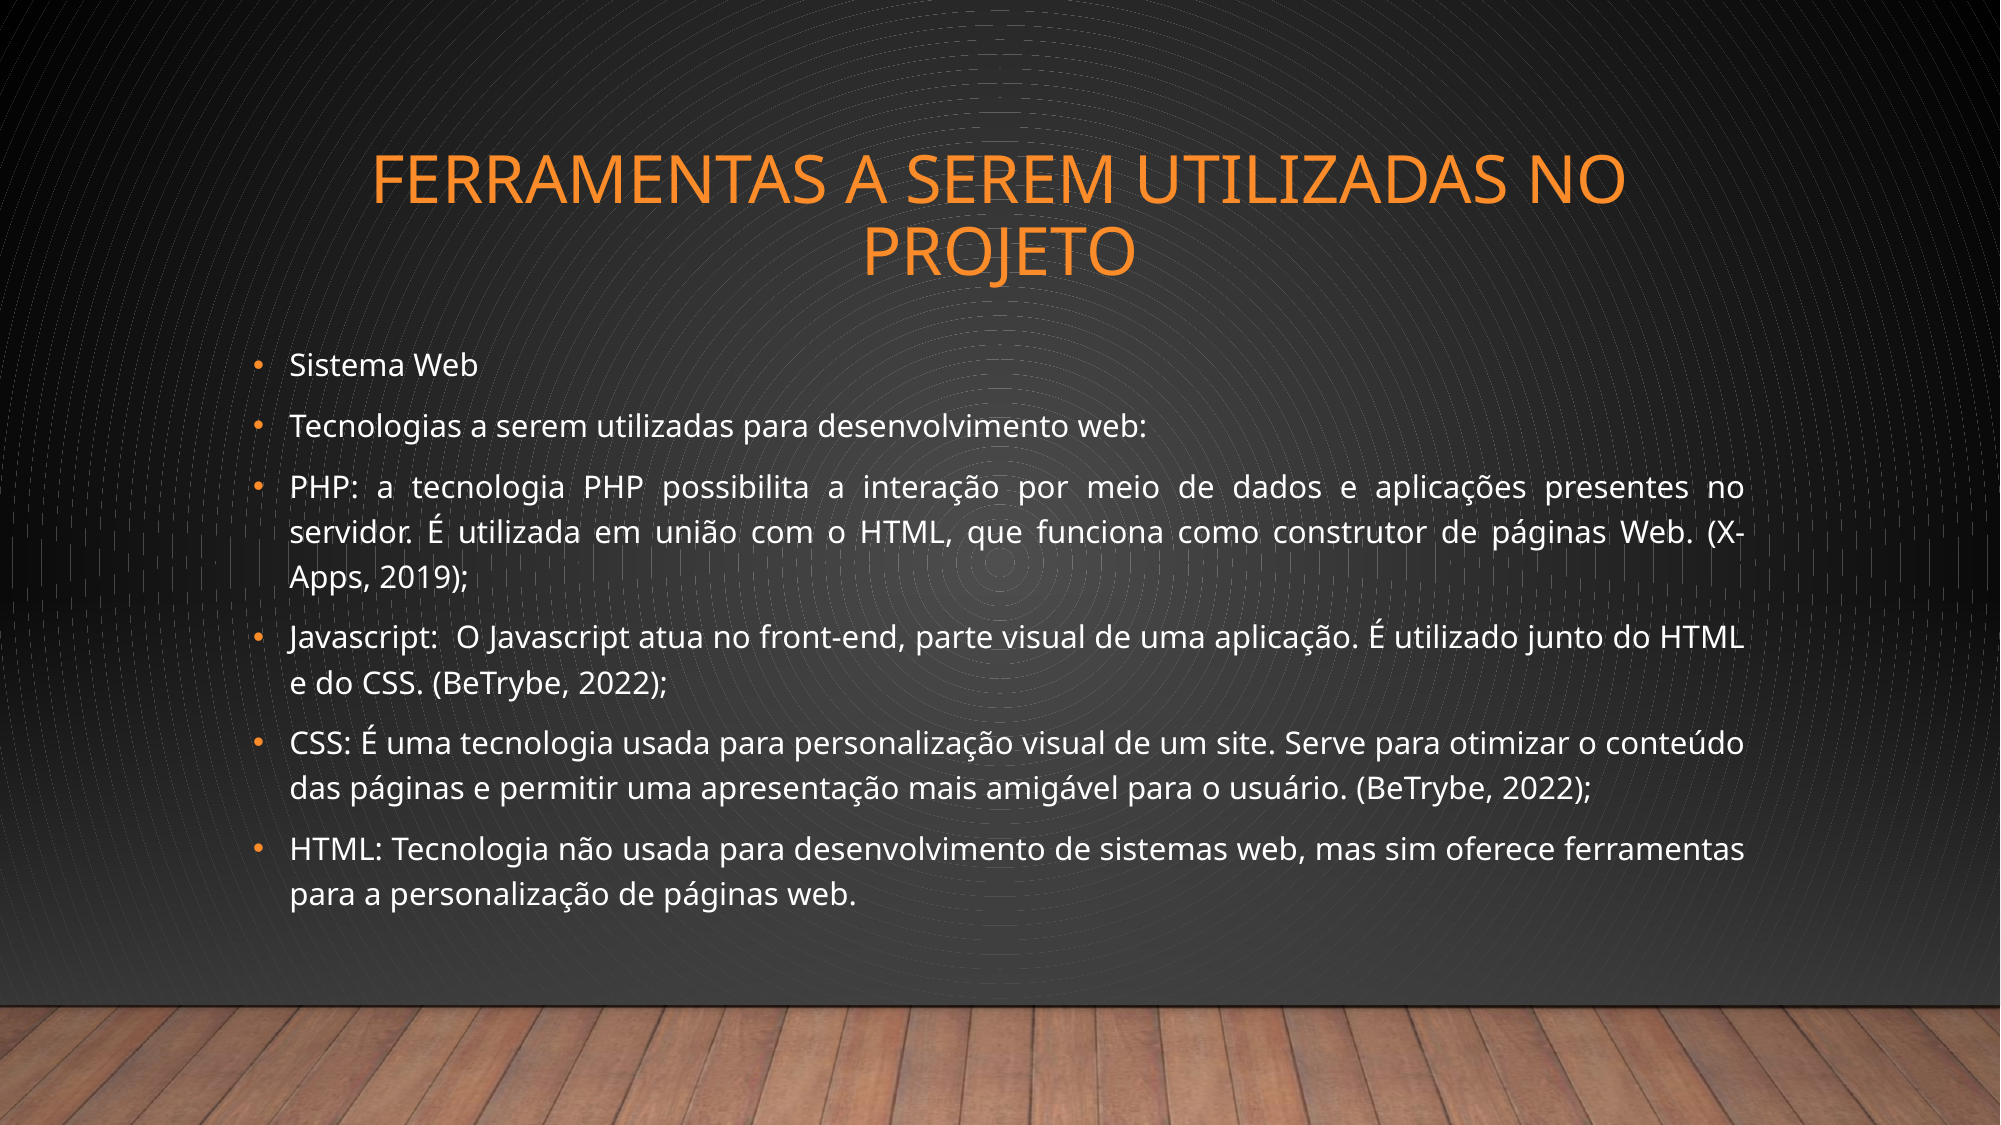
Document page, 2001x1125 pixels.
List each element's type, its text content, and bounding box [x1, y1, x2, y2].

title Ferramentas a serem utilizadas no projeto [238, 131, 1763, 305]
picture [0, 1005, 2000, 1125]
list Sistema Web Tecnologias a serem utilizadas para desenvolvimento web: PHP: a tecnologia PHP possibilita a interação por meio de dados e aplicações presentes no servidor. É utilizada em união com o HTML, que funciona como construtor de páginas Web. (X-Apps, 2019); Javascript: O Javascript atua no front-end, parte visual de uma aplicação. É utilizado junto do HTML e do CSS. (BeTrybe, 2022); CSS: É uma tecnologia usada para personalização visual de um site. Serve para otimizar o conteúdo das páginas e permitir uma apresentação mais amigável para o usuário. (BeTrybe, 2022); HTML: Tecnologia não usada para desenvolvimento de sistemas web, mas sim oferece ferramentas para a personalização de páginas web. [238, 330, 1763, 949]
